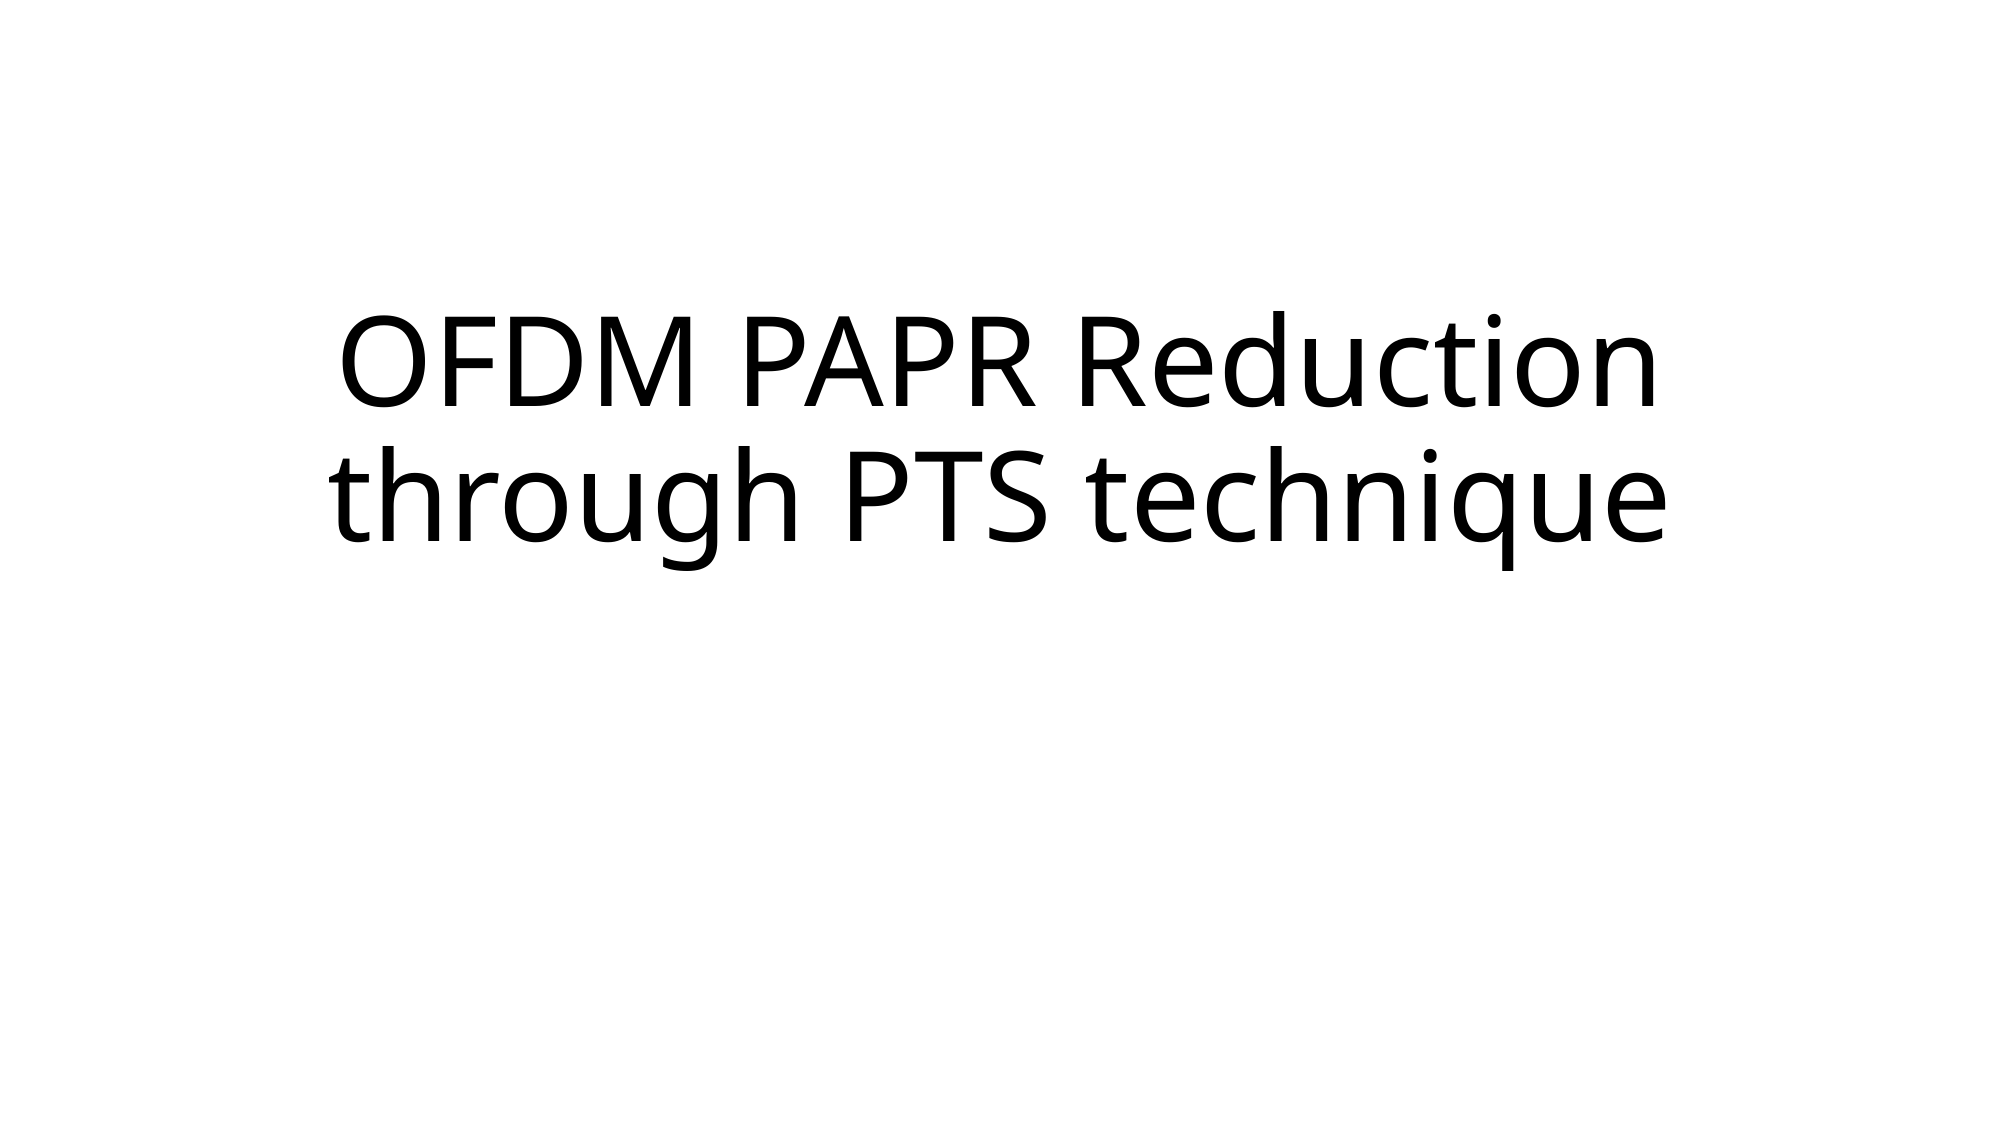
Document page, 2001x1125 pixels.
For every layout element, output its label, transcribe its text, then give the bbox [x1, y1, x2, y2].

title OFDM PAPR Reduction through PTS technique [249, 184, 1750, 576]
